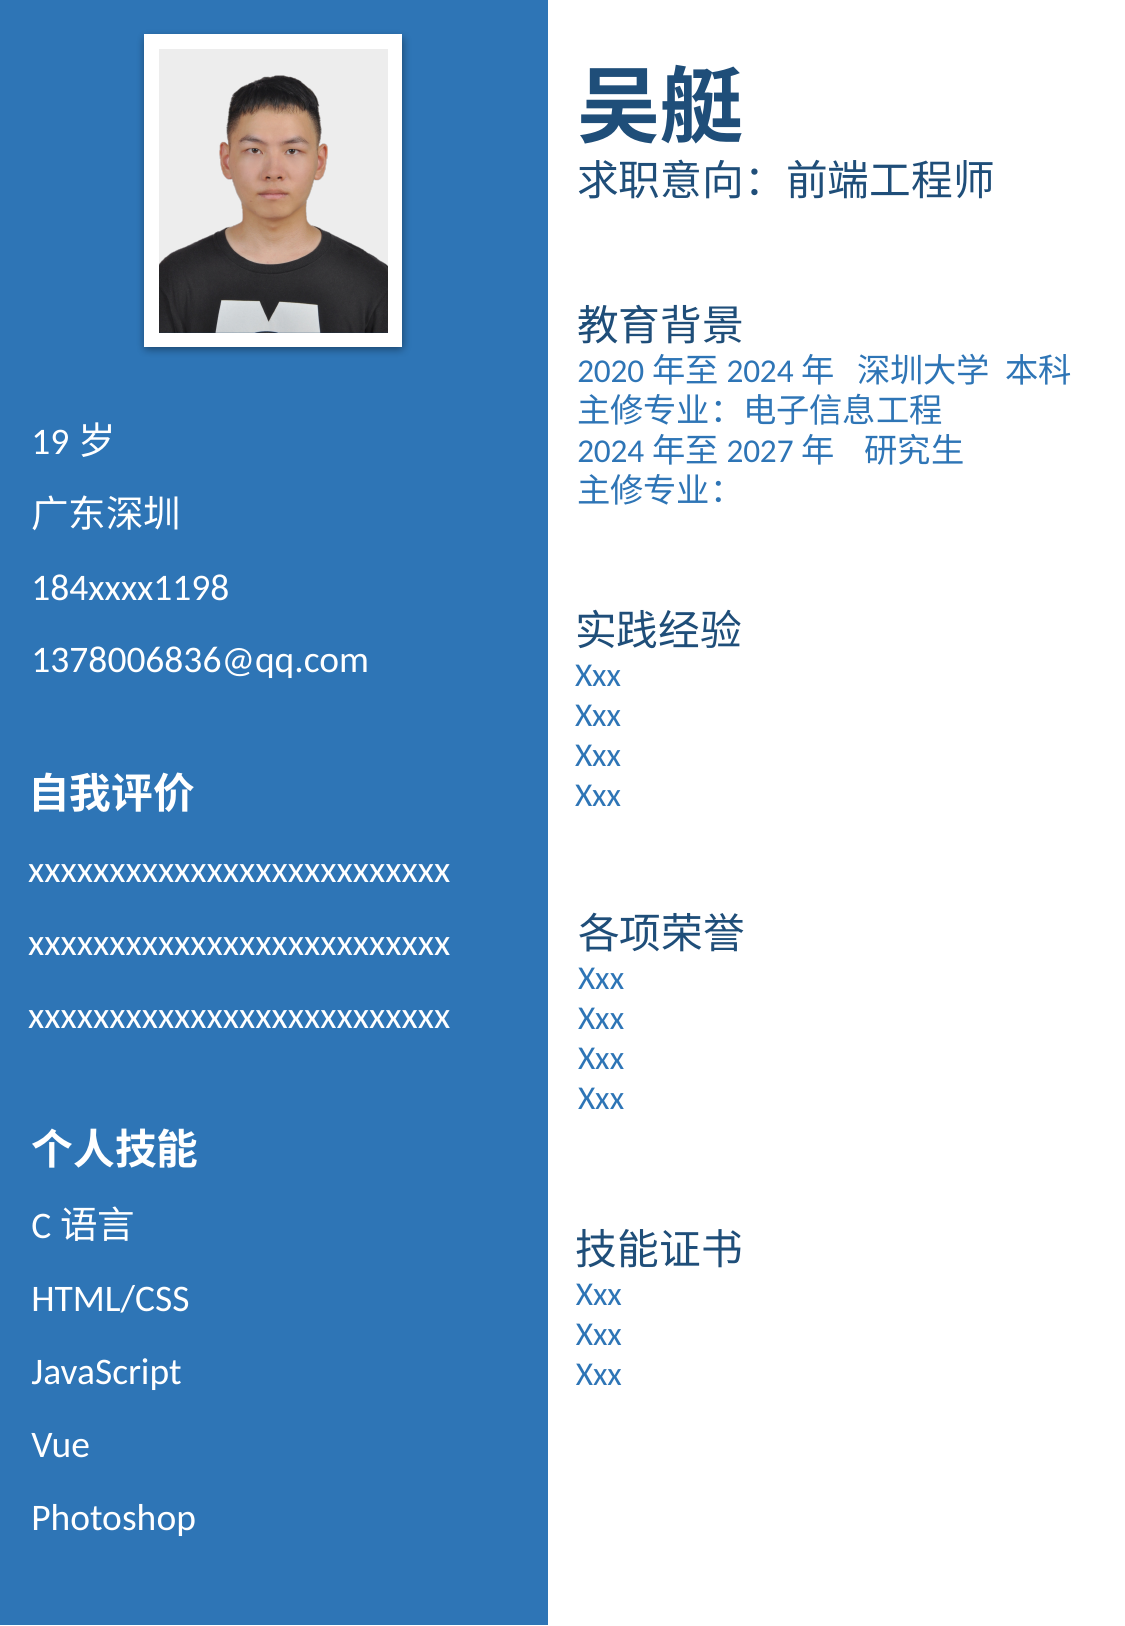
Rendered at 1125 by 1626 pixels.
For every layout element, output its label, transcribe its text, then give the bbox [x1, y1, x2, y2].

picture [158, 48, 388, 333]
text_box 各项荣誉 Xxx Xxx Xxx Xxx [563, 898, 977, 1124]
text_box 自我评价 xxxxxxxxxxxxxxxxxxxxxxxxxxxxxxxxxxxxxxxxxxxxxxxxxxxxxxxxxxxxxxxxxxxxxxxxxxxxxx [13, 737, 472, 1044]
text_box 个人技能 C语言 HTML/CSS JavaScript Vue Photoshop [16, 1092, 475, 1546]
text_box 实践经验 Xxx Xxx Xxx Xxx [560, 596, 1094, 866]
text_box 19岁 广东深圳 184xxxx1198 1378006836@qq.com [16, 381, 475, 688]
text_box 技能证书 Xxx Xxx Xxx [561, 1215, 852, 1400]
text_box 吴艇 求职意向：前端工程师 [562, 46, 1110, 211]
text_box 教育背景 2020年至2024年 深圳大学 本科 主修专业：电子信息工程 2024年至2027年 研究生 主修专业： [562, 291, 1125, 557]
text_box [0, 0, 548, 1625]
